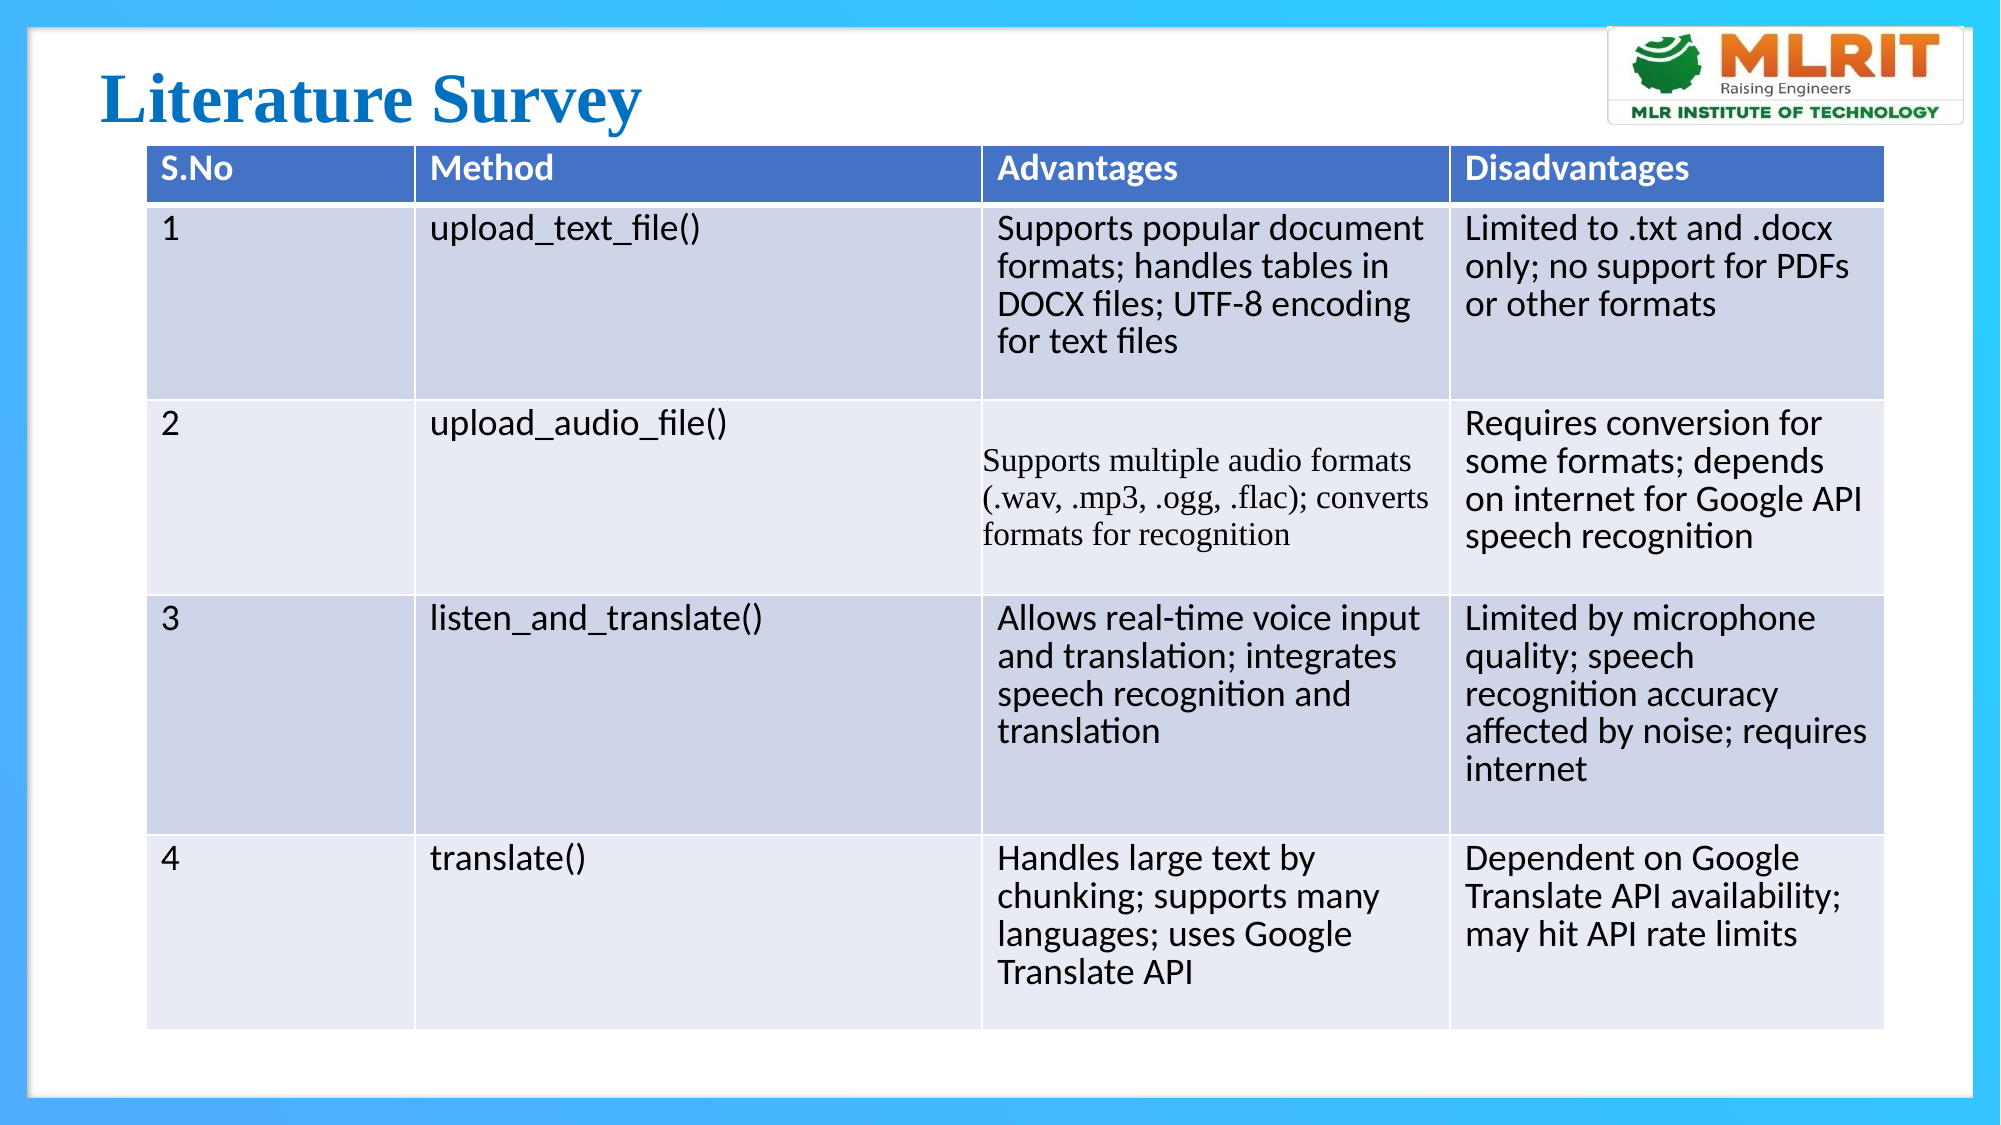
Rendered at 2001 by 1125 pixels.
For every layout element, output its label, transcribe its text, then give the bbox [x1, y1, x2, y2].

picture [1606, 26, 1964, 125]
text_box [0, 0, 2000, 1125]
table_cell Allows real-time voice input and translation; integrates speech recognition and translation [983, 596, 1449, 834]
table_cell Dependent on Google Translate API availability; may hit API rate limits [1451, 836, 1884, 1029]
table_cell 4 [147, 836, 414, 1029]
table_cell upload_text_file() [416, 208, 981, 399]
table_cell listen_and_translate() [416, 596, 981, 834]
table_cell 1 [147, 208, 414, 399]
table_header Disadvantages [1451, 146, 1884, 202]
table_cell translate() [416, 836, 981, 1029]
table_header S.No [147, 146, 414, 202]
table_cell Supports multiple audio formats (.wav, .mp3, .ogg, .flac); converts formats for recognition [983, 401, 1449, 594]
table_cell 2 [147, 401, 414, 594]
table_cell Handles large text by chunking; supports many languages; uses Google Translate API [983, 836, 1449, 1029]
table_cell 3 [147, 596, 414, 834]
table_cell Requires conversion for some formats; depends on internet for Google API speech recognition [1451, 401, 1884, 594]
text_box Literature Survey [85, 43, 686, 144]
table_header Advantages [983, 146, 1449, 202]
table_cell upload_audio_file() [416, 401, 981, 594]
table_cell Limited by microphone quality; speech recognition accuracy affected by noise; requires internet [1451, 596, 1884, 834]
table_cell Supports popular document formats; handles tables in DOCX files; UTF-8 encoding for text files [983, 208, 1449, 399]
table_cell Limited to .txt and .docx only; no support for PDFs or other formats [1451, 208, 1884, 399]
table_header Method [416, 146, 981, 202]
